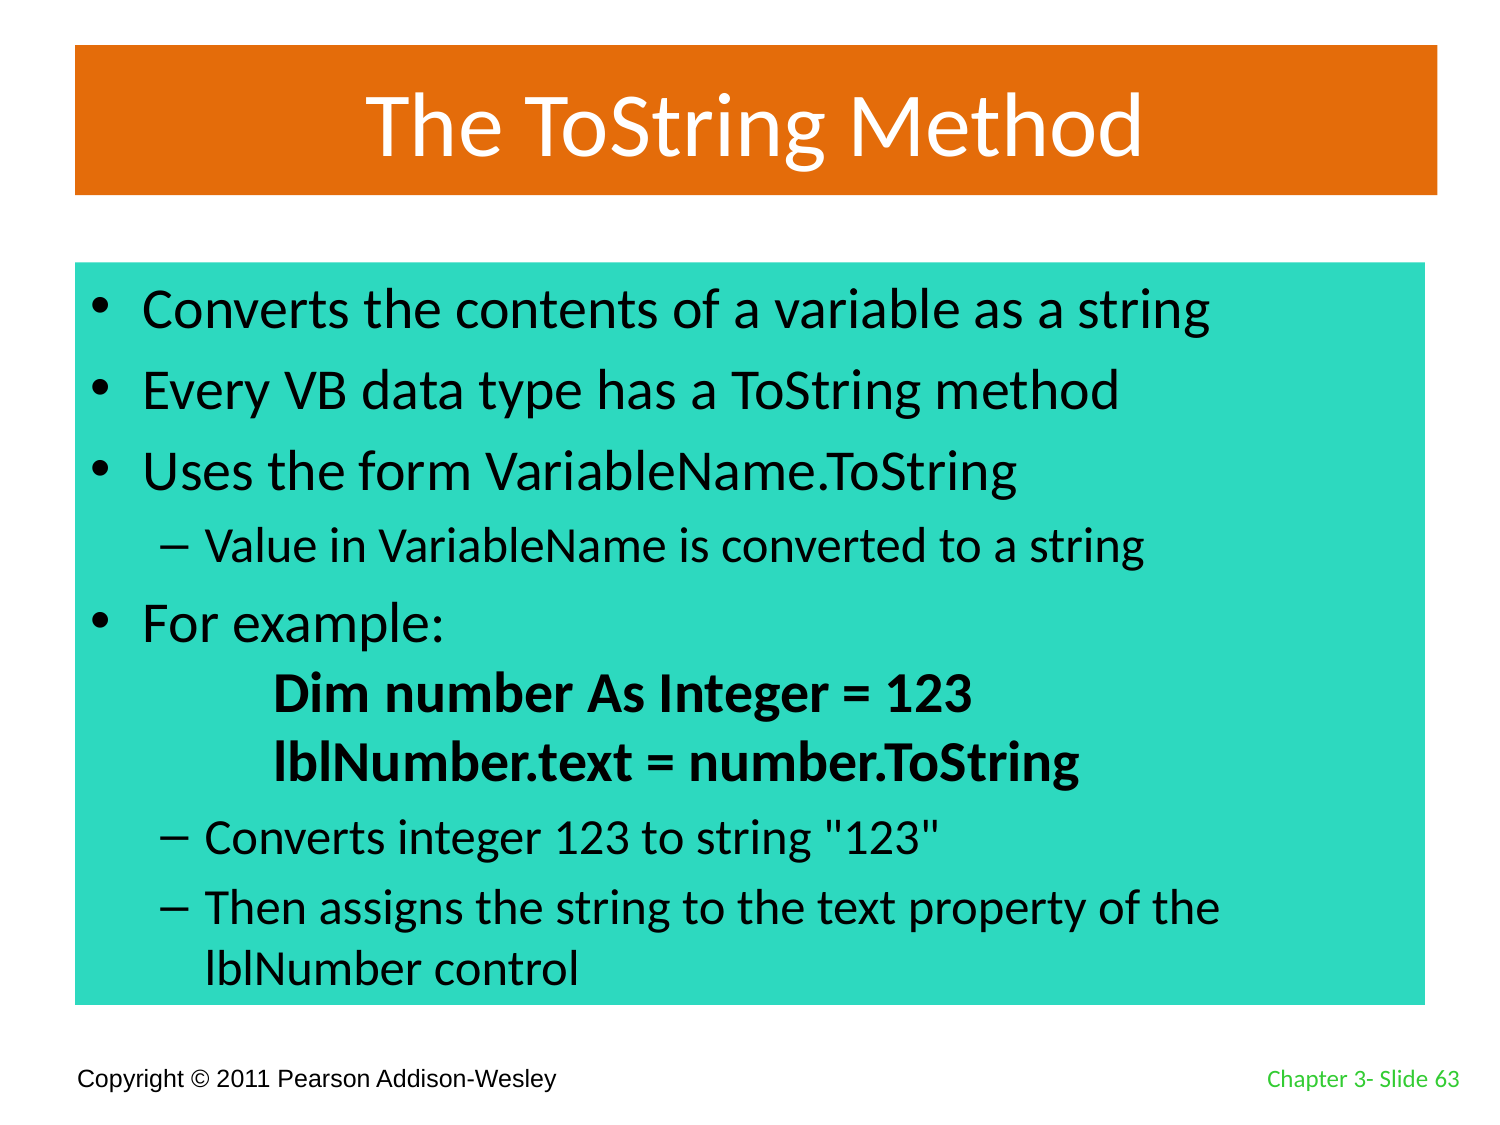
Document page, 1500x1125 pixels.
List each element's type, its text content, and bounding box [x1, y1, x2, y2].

list Converts the contents of a variable as a string Every VB data type has a ToString method Uses the form VariableName.ToString Value in VariableName is converted to a string For example: Dim number As Integer = 123 lblNumber.text = number.ToString Converts integer 123 to string "123" Then assigns the string to the text property of the lblNumber control [75, 262, 1425, 1005]
slide_number Chapter 3- Slide 63 [1162, 1024, 1476, 1101]
title The ToString Method [75, 45, 1438, 196]
